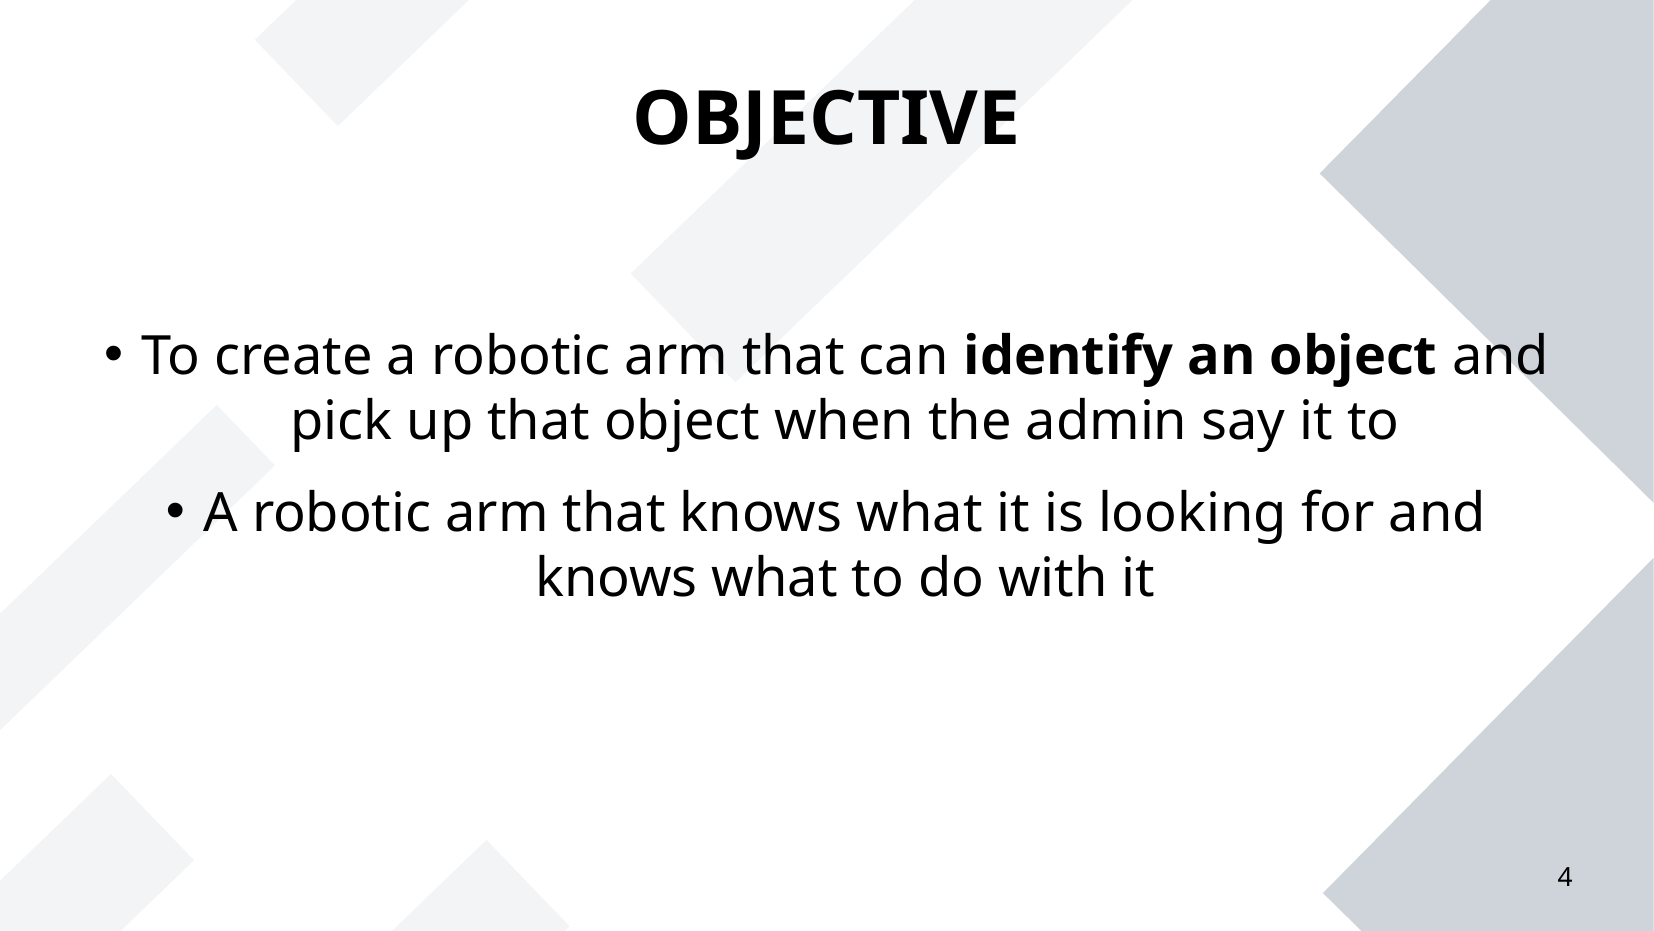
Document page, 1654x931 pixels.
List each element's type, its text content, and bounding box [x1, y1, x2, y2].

text_box 3 [1542, 852, 1591, 919]
text_box To create a robotic arm that can identify an object and pick up that object when the admin say it to A robotic arm that knows what it is looking for and knows what to do with it [82, 192, 1571, 827]
title OBJECTIVE [82, 37, 1571, 192]
